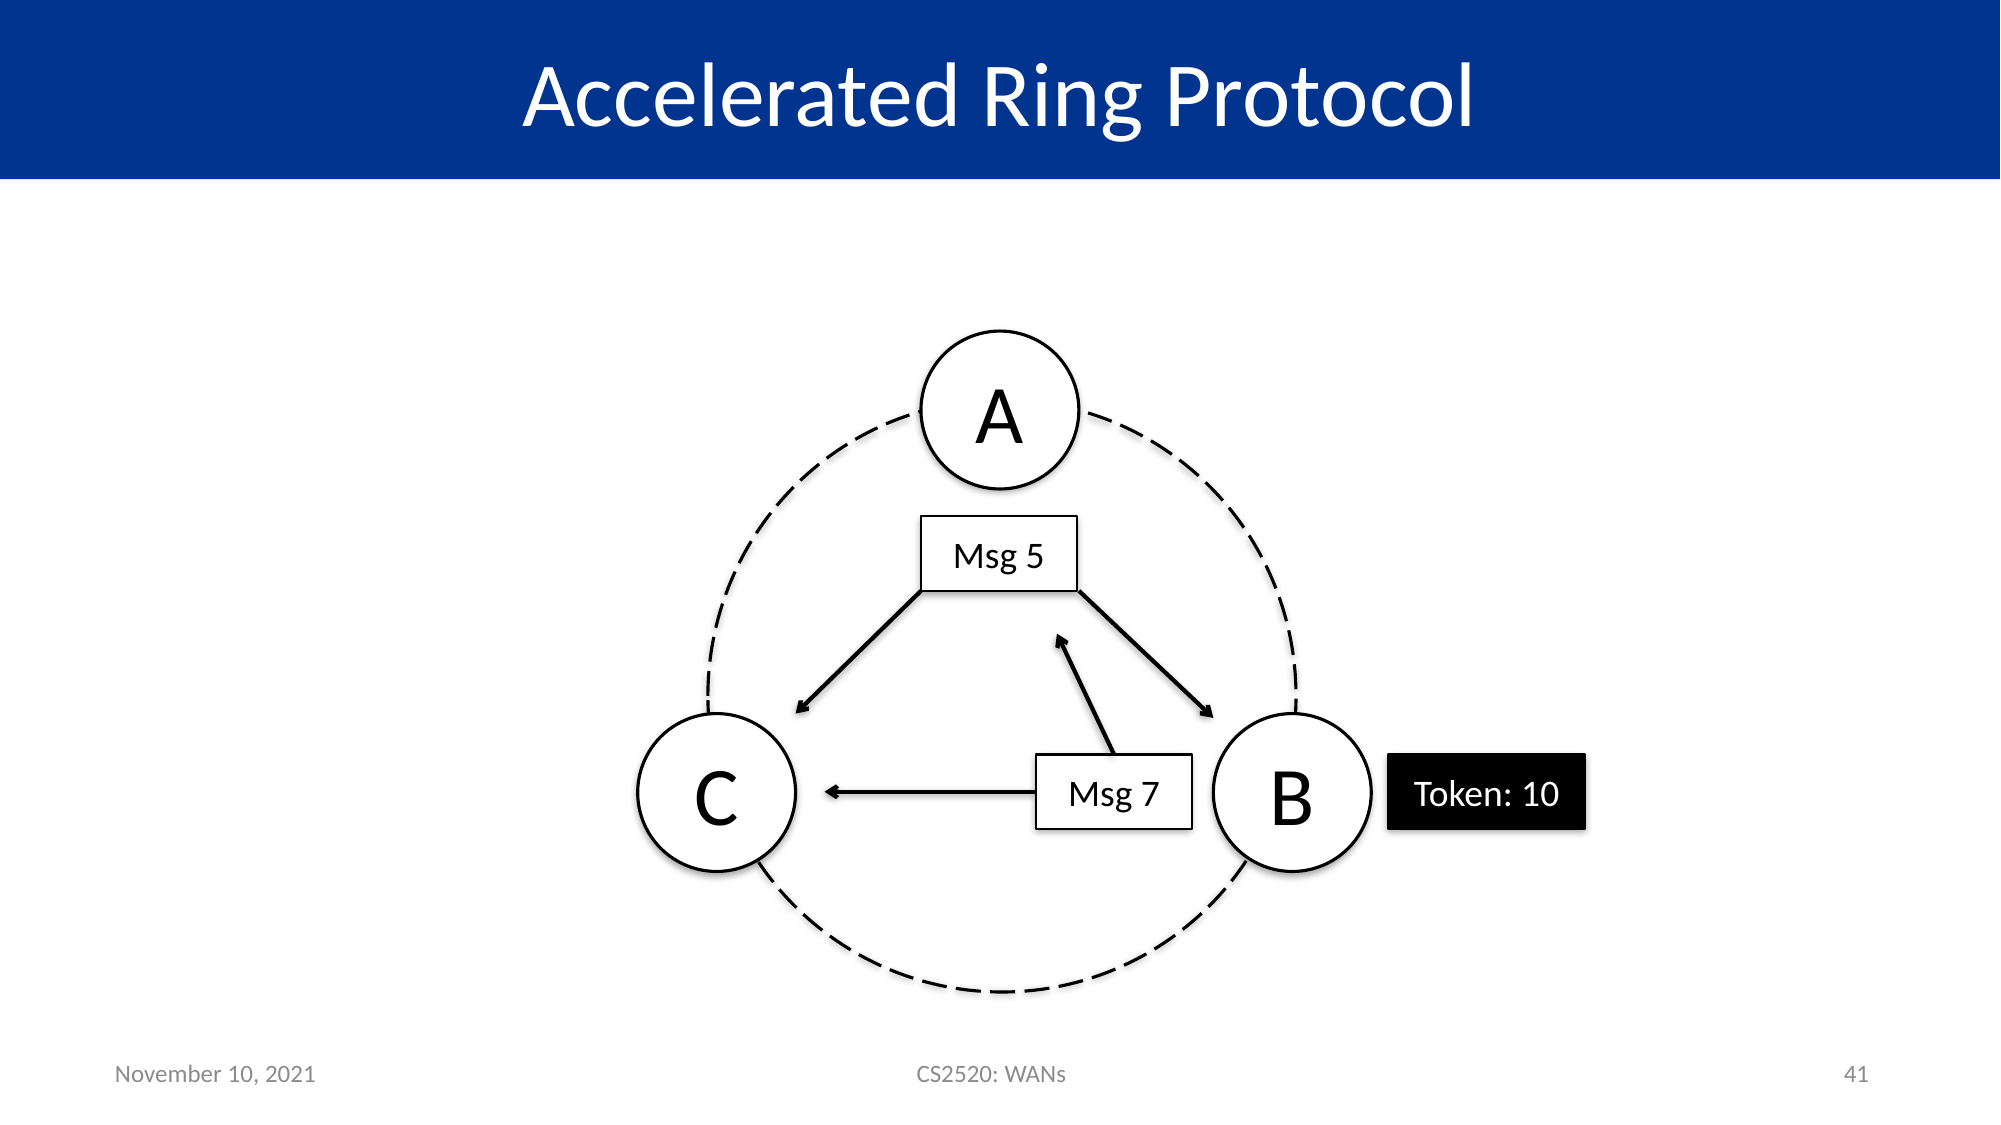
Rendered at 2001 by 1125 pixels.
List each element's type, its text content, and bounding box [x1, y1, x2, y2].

footer CS2520: WANs [306, 1042, 1676, 1103]
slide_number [99, 1042, 306, 1103]
title Accelerated Ring Protocol [0, 0, 2000, 180]
slide_number 41 [1676, 1042, 1885, 1103]
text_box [637, 330, 1586, 993]
